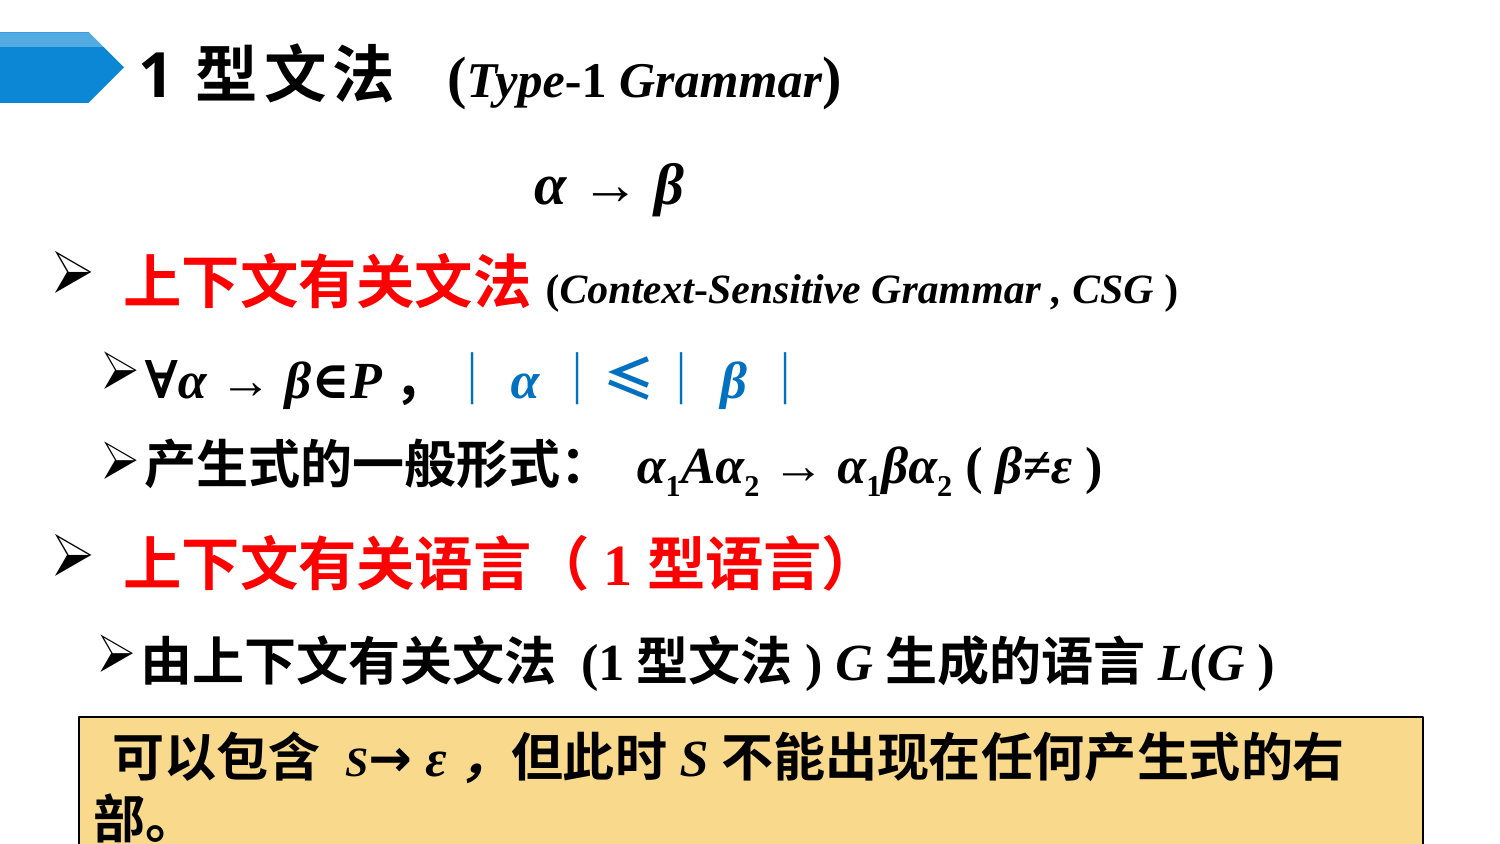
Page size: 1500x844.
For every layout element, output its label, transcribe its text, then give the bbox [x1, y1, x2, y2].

list 上下文有关文法(Context-Sensitive Grammar , CSG ) ∀α → β∈P，｜α｜≤｜β｜ 产生式的一般形式： α1Aα2 → α1βα2 ( β≠ε ) 上下文有关语言（1型语言） 由上下文有关文法 (1型文法) G生成的语言L(G ) [35, 152, 1466, 682]
text_box α → β [70, 138, 1128, 233]
text_box 可以包含 S→ ε，但此时S不能出现在任何产生式的右部。 [78, 717, 1424, 844]
text_box 1型文法 (Type-1 Grammar) [129, 35, 1425, 94]
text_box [0, 31, 125, 104]
